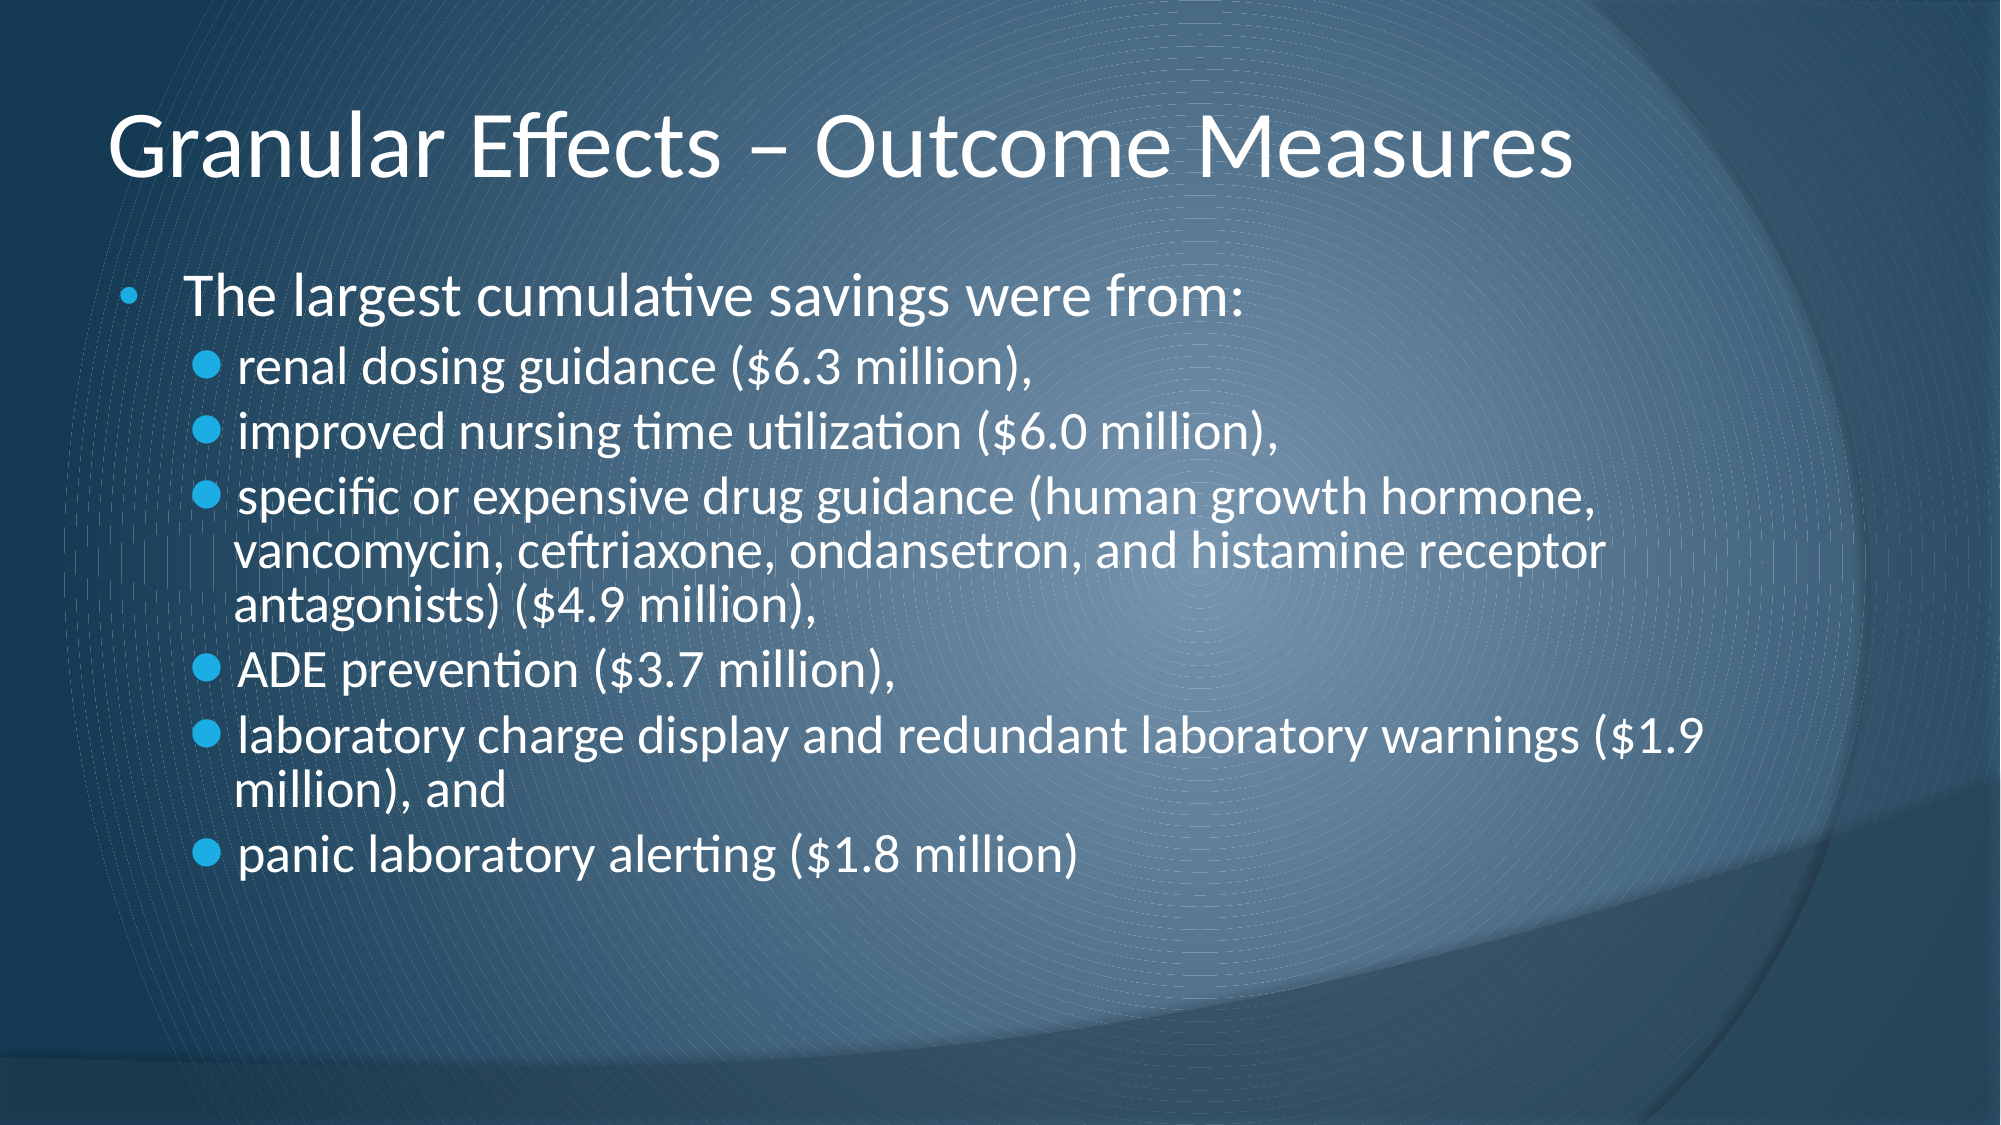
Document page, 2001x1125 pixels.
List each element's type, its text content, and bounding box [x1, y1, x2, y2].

list The largest cumulative savings were from: renal dosing guidance ($6.3 million), improved nursing time utilization ($6.0 million), specific or expensive drug guidance (human growth hormone, vancomycin, ceftriaxone, ondansetron, and histamine receptor antagonists) ($4.9 million), ADE prevention ($3.7 million), laboratory charge display and redundant laboratory warnings ($1.9 million), and panic laboratory alerting ($1.8 million) [99, 262, 1734, 1005]
title Granular Effects – Outcome Measures [99, 45, 1734, 233]
